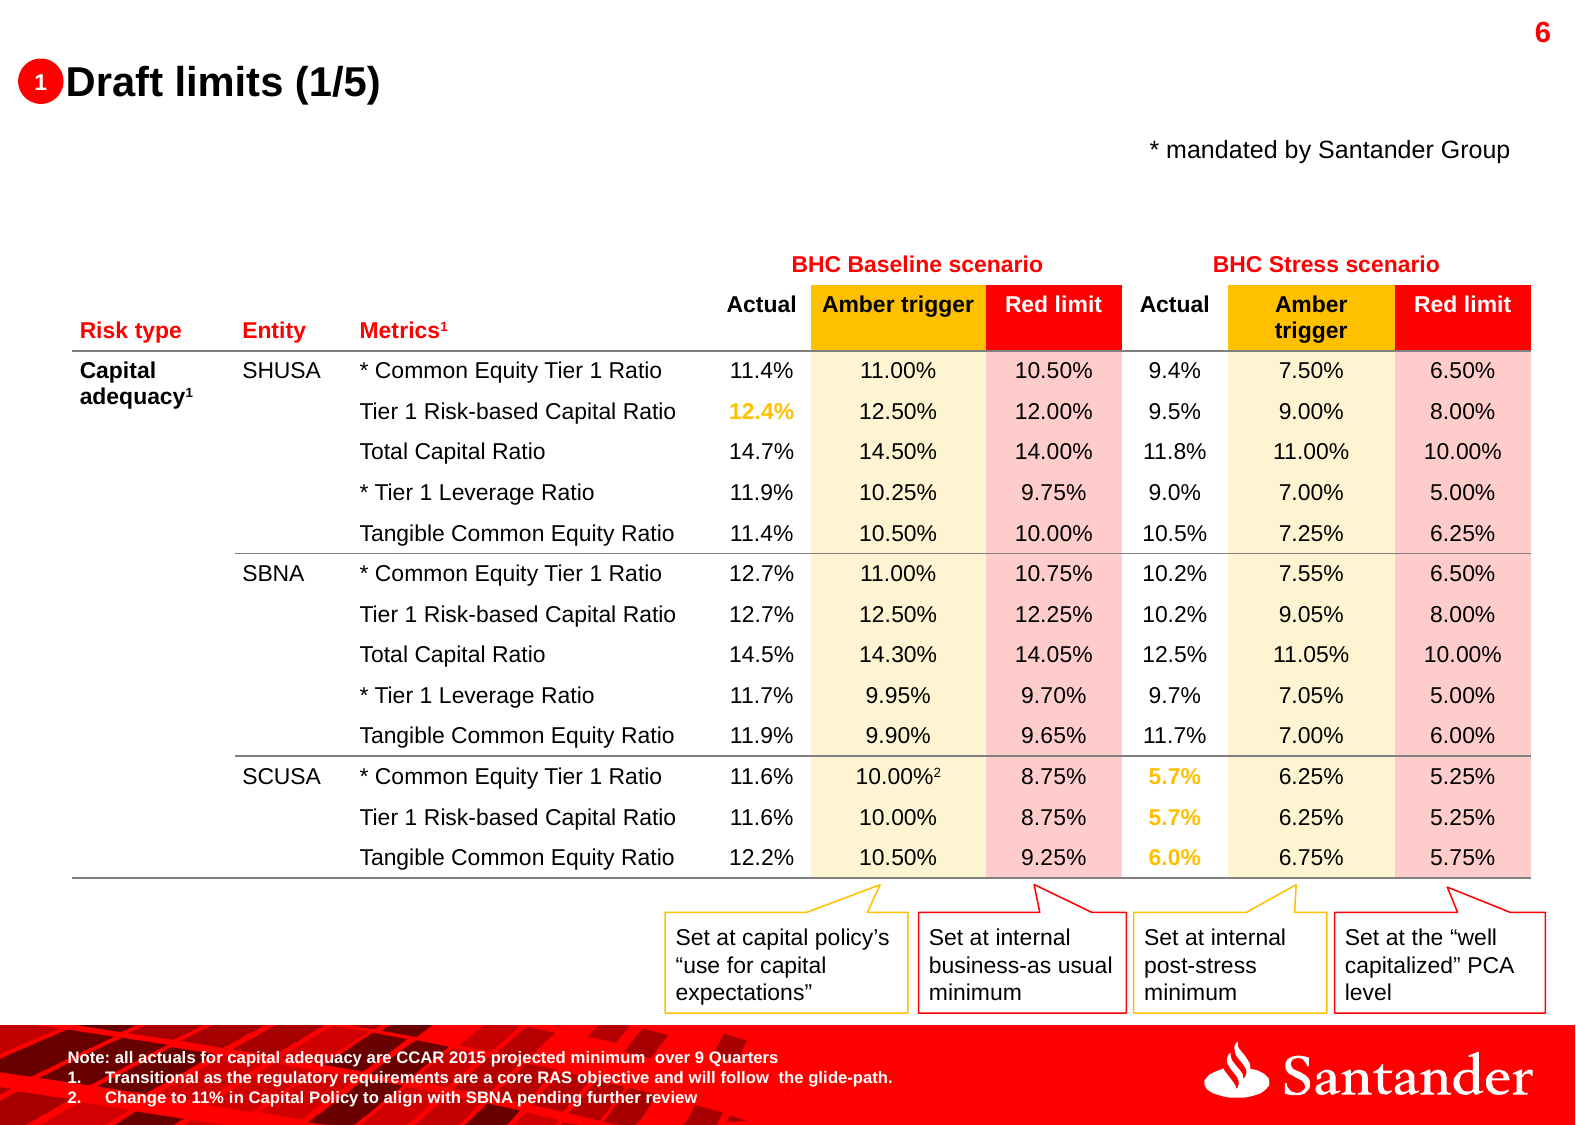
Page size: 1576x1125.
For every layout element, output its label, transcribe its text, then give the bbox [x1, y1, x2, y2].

table_cell * Common Equity Tier 1 Ratio [352, 352, 713, 391]
table_cell 7.50% [1228, 352, 1395, 391]
table_cell * Common Equity Tier 1 Ratio [352, 757, 713, 797]
table_cell 9.00% [1228, 391, 1395, 432]
table_cell 6.25% [1395, 513, 1531, 553]
text_box Set at internal business-as usual minimum [918, 884, 1127, 1014]
table_cell 9.05% [1228, 594, 1395, 635]
table_cell 8.00% [1395, 391, 1531, 432]
table_cell 14.30% [811, 635, 986, 675]
table_cell 5.00% [1395, 675, 1531, 716]
table_cell 9.95% [811, 675, 986, 716]
table_cell 10.50% [811, 513, 986, 553]
table_cell Amber trigger [811, 285, 986, 350]
table_cell 10.2% [1122, 594, 1228, 635]
table_cell 10.2% [1122, 554, 1228, 594]
table_cell Tangible Common Equity Ratio [352, 838, 713, 877]
table_cell 9.75% [986, 472, 1122, 513]
table_cell 9.0% [1122, 472, 1228, 513]
table_cell 5.7% [1122, 797, 1228, 838]
table_cell 8.00% [1395, 594, 1531, 635]
table_header Entity [235, 244, 352, 350]
text_box Set at capital policy’s “use for capital expectations” [665, 884, 908, 1014]
table_cell 7.00% [1228, 716, 1395, 755]
table_cell 12.00% [986, 391, 1122, 432]
table_cell 7.55% [1228, 554, 1395, 594]
table_cell 11.00% [1228, 432, 1395, 472]
table_cell 12.2% [713, 838, 811, 877]
table_cell 6.50% [1395, 554, 1531, 594]
table_cell Capital adequacy1 [72, 352, 235, 877]
table_cell 6.25% [1228, 757, 1395, 797]
table_cell 10.25% [811, 472, 986, 513]
table_cell 9.25% [986, 838, 1122, 877]
table_cell Tier 1 Risk-based Capital Ratio [352, 594, 713, 635]
table_cell 10.00% [1395, 635, 1531, 675]
table_cell 9.7% [1122, 675, 1228, 716]
table_cell Tangible Common Equity Ratio [352, 513, 713, 553]
table_cell 9.70% [986, 675, 1122, 716]
table_cell 5.25% [1395, 797, 1531, 838]
table_cell 5.25% [1395, 757, 1531, 797]
table_cell 11.6% [713, 797, 811, 838]
table_cell 5.75% [1395, 838, 1531, 877]
table_cell 9.90% [811, 716, 986, 755]
table_cell Actual [713, 285, 811, 350]
text_box Set at the “well capitalized” PCA level [1334, 887, 1546, 1014]
table_cell 9.65% [986, 716, 1122, 755]
table_cell 11.00% [811, 352, 986, 391]
table_cell Total Capital Ratio [352, 635, 713, 675]
table_cell 11.4% [713, 352, 811, 391]
table_cell * Tier 1 Leverage Ratio [352, 472, 713, 513]
table_cell 14.7% [713, 432, 811, 472]
table_header Risk type [72, 244, 235, 350]
table_cell 11.05% [1228, 635, 1395, 675]
table_header BHC Baseline scenario [713, 244, 1122, 285]
table_cell 9.5% [1122, 391, 1228, 432]
table_cell * Common Equity Tier 1 Ratio [352, 554, 713, 594]
table_cell 12.7% [713, 554, 811, 594]
table_cell 12.25% [986, 594, 1122, 635]
table_cell 12.4% [713, 391, 811, 432]
table_cell Amber trigger [1228, 285, 1395, 350]
table_cell 6.00% [1395, 716, 1531, 755]
table_cell Tier 1 Risk-based Capital Ratio [352, 391, 713, 432]
table_cell Red limit [986, 285, 1122, 350]
table_cell 11.6% [713, 757, 811, 797]
table_cell 14.50% [811, 432, 986, 472]
table_cell 7.05% [1228, 675, 1395, 716]
table_cell 14.5% [713, 635, 811, 675]
table_cell 8.75% [986, 797, 1122, 838]
table_cell 10.00%2 [811, 757, 986, 797]
table_cell 9.4% [1122, 352, 1228, 391]
table_cell 14.05% [986, 635, 1122, 675]
text_box * mandated by Santander Group [1134, 130, 1527, 171]
table_cell Tangible Common Equity Ratio [352, 716, 713, 755]
table_cell 10.00% [986, 513, 1122, 553]
table_cell 7.25% [1228, 513, 1395, 553]
table_cell Actual [1122, 285, 1228, 350]
table_cell 5.7% [1122, 757, 1228, 797]
title Draft limits (1/5) [65, 62, 1510, 183]
table_cell 11.8% [1122, 432, 1228, 472]
table_cell Total Capital Ratio [352, 432, 713, 472]
table_cell 11.9% [713, 472, 811, 513]
table_cell SBNA [235, 554, 352, 755]
table_cell 11.7% [713, 675, 811, 716]
table_cell 10.00% [1395, 432, 1531, 472]
table_cell 12.50% [811, 391, 986, 432]
table_cell 10.50% [986, 352, 1122, 391]
table_header Metrics1 [352, 244, 713, 350]
table_cell 6.50% [1395, 352, 1531, 391]
table_cell 5.00% [1395, 472, 1531, 513]
table_cell 11.7% [1122, 716, 1228, 755]
table_cell 11.00% [811, 554, 986, 594]
table_cell 10.00% [811, 797, 986, 838]
picture [0, 1025, 1576, 1125]
table_cell 7.00% [1228, 472, 1395, 513]
table_cell 11.9% [713, 716, 811, 755]
table_cell Tier 1 Risk-based Capital Ratio [352, 797, 713, 838]
table_cell 6.0% [1122, 838, 1228, 877]
table_cell 12.5% [1122, 635, 1228, 675]
table_cell 10.50% [811, 838, 986, 877]
text_box Set at internal post-stress minimum [1133, 884, 1327, 1014]
table_cell Red limit [1395, 285, 1531, 350]
table_cell 8.75% [986, 757, 1122, 797]
table_header BHC Stress scenario [1122, 244, 1531, 285]
table_cell 6.75% [1228, 838, 1395, 877]
table_cell * Tier 1 Leverage Ratio [352, 675, 713, 716]
table_cell 6.25% [1228, 797, 1395, 838]
table_cell 12.7% [713, 594, 811, 635]
table_cell 10.75% [986, 554, 1122, 594]
table_cell SCUSA [235, 757, 352, 877]
table_cell 12.50% [811, 594, 986, 635]
table_cell SHUSA [235, 352, 352, 553]
table_cell 11.4% [713, 513, 811, 553]
text_box 1 [18, 58, 64, 104]
table_cell 10.5% [1122, 513, 1228, 553]
table_cell 14.00% [986, 432, 1122, 472]
text_box Note: all actuals for capital adequacy are CCAR 2015 projected minimum over 9 Quarters Transitional as the regulatory requirements are a core RAS objective and will follow the glide-path. Change to 11% in Capital Policy to align with SBNA pending further review [67, 1047, 1218, 1108]
